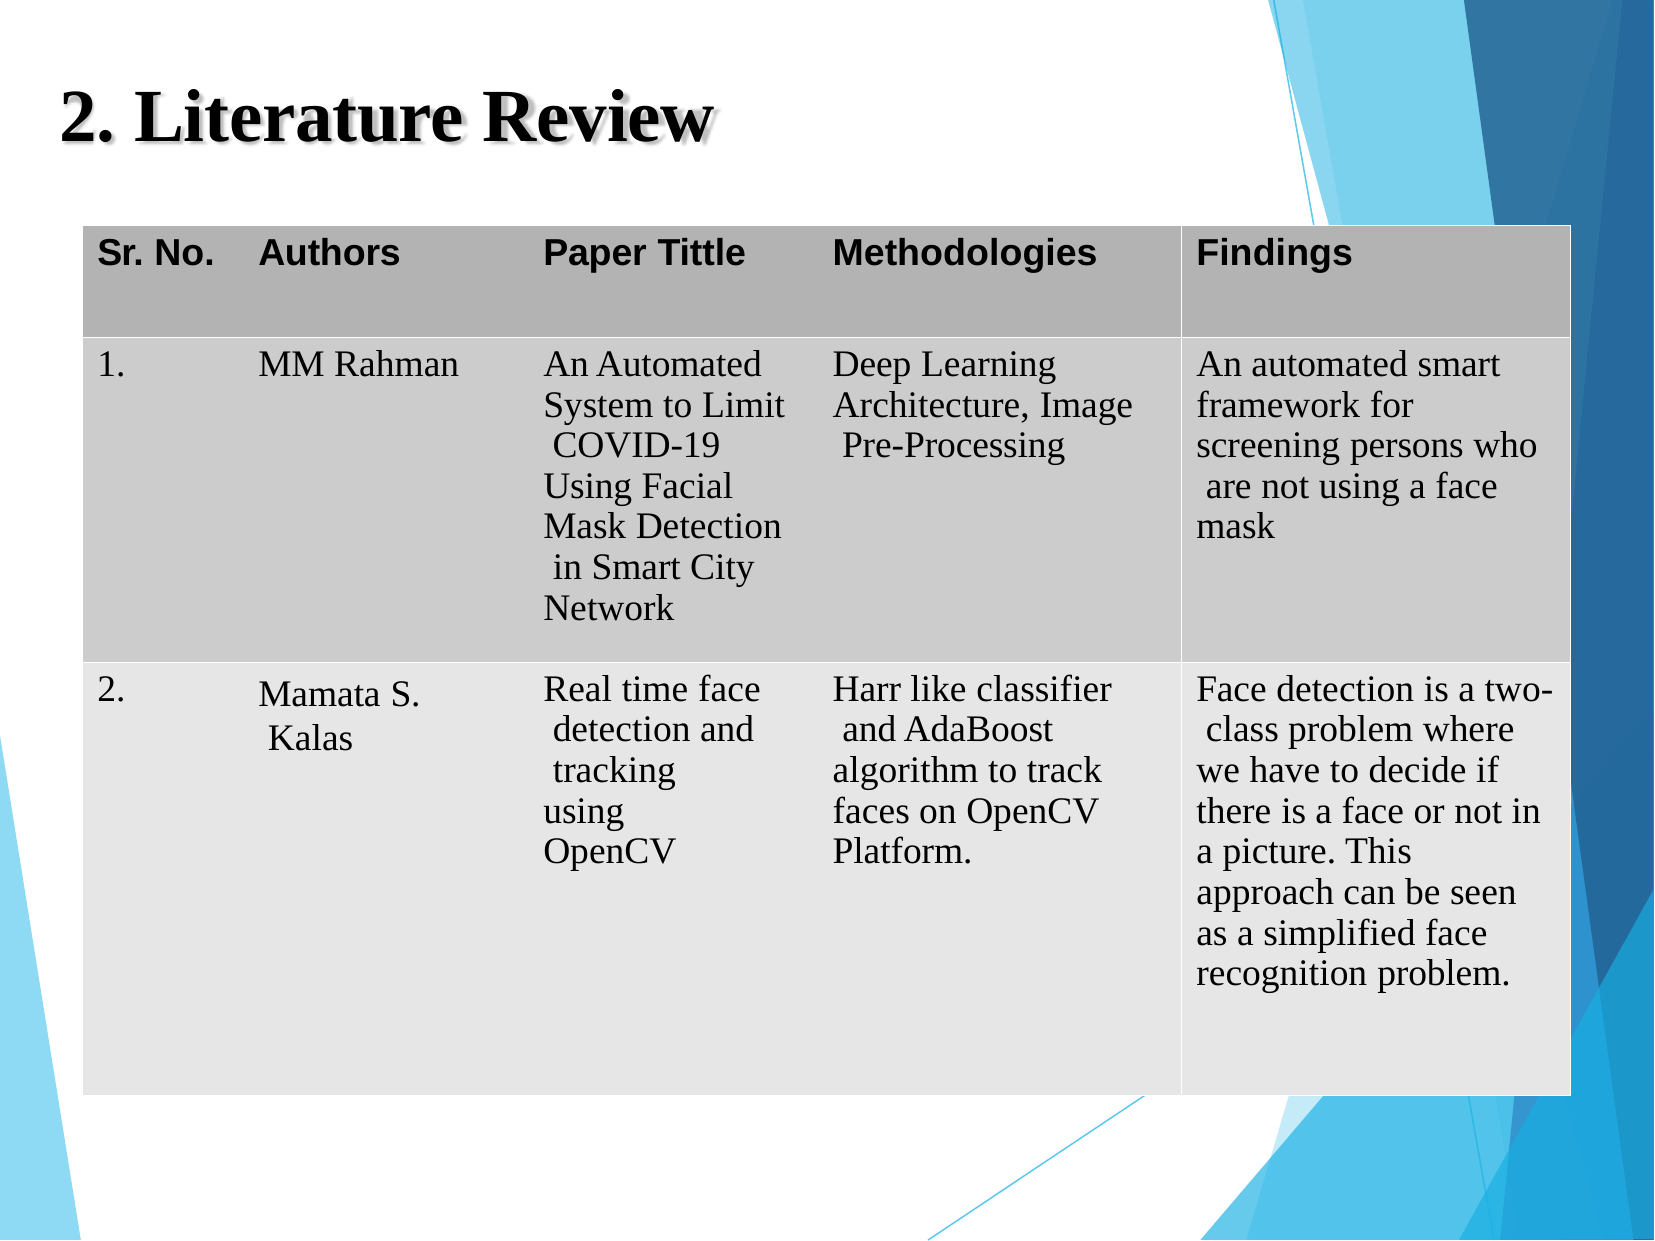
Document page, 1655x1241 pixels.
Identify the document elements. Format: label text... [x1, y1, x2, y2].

table_cell Real time face detection and tracking using OpenCV [501, 663, 809, 1095]
title 2. Literature Review [57, 63, 721, 274]
table_cell 1. [83, 338, 237, 662]
table_cell Mamata S. Kalas [237, 663, 501, 1095]
table_header Paper Tittle [501, 226, 809, 337]
table_cell An Automated System to Limit COVID-19 Using Facial Mask Detection in Smart City Network [501, 338, 809, 662]
table_header Sr. No. [83, 226, 237, 337]
table_cell Harr like classifier and AdaBoost algorithm to track faces on OpenCV Platform. [809, 663, 1181, 1095]
table_cell 2. [83, 663, 237, 1095]
table_header Authors [237, 226, 501, 337]
table_cell Deep Learning Architecture, Image Pre-Processing [809, 338, 1181, 662]
table_cell Face detection is a two- class problem where we have to decide if there is a face or not in a picture. This approach can be seen as a simplified face recognition problem. [1182, 663, 1570, 1095]
table_header Methodologies [809, 226, 1181, 337]
table_cell An automated smart framework for screening persons who are not using a face mask [1182, 338, 1570, 662]
table_header Findings [1182, 226, 1570, 337]
table_cell MM Rahman [237, 338, 501, 662]
